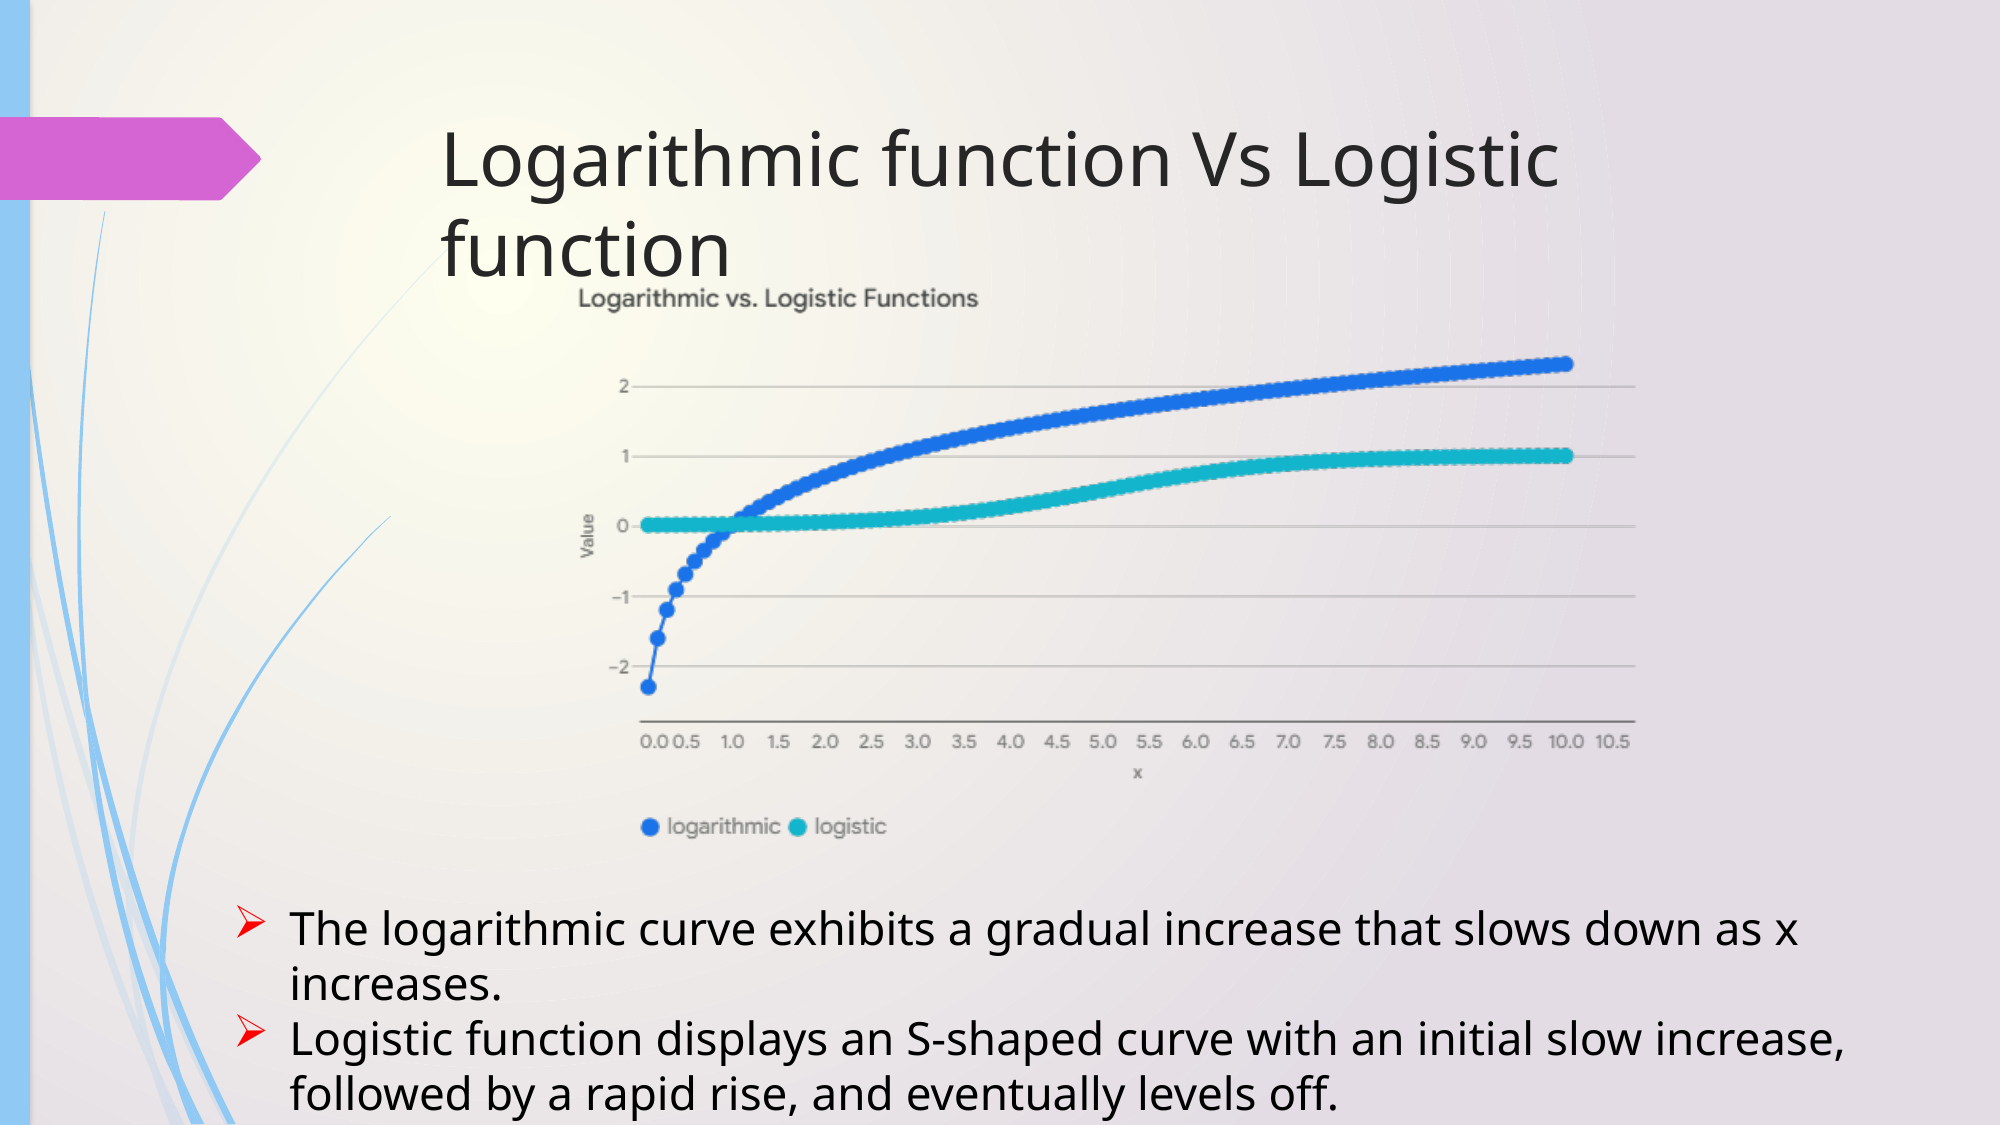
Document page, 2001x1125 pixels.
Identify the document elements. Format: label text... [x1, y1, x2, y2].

text_box The logarithmic curve exhibits a gradual increase that slows down as x increases. Logistic function displays an S-shaped curve with an initial slow increase, followed by a rapid rise, and eventually levels off. [218, 892, 1939, 1125]
title Logarithmic function Vs Logistic function [425, 104, 1887, 315]
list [538, 261, 1660, 864]
